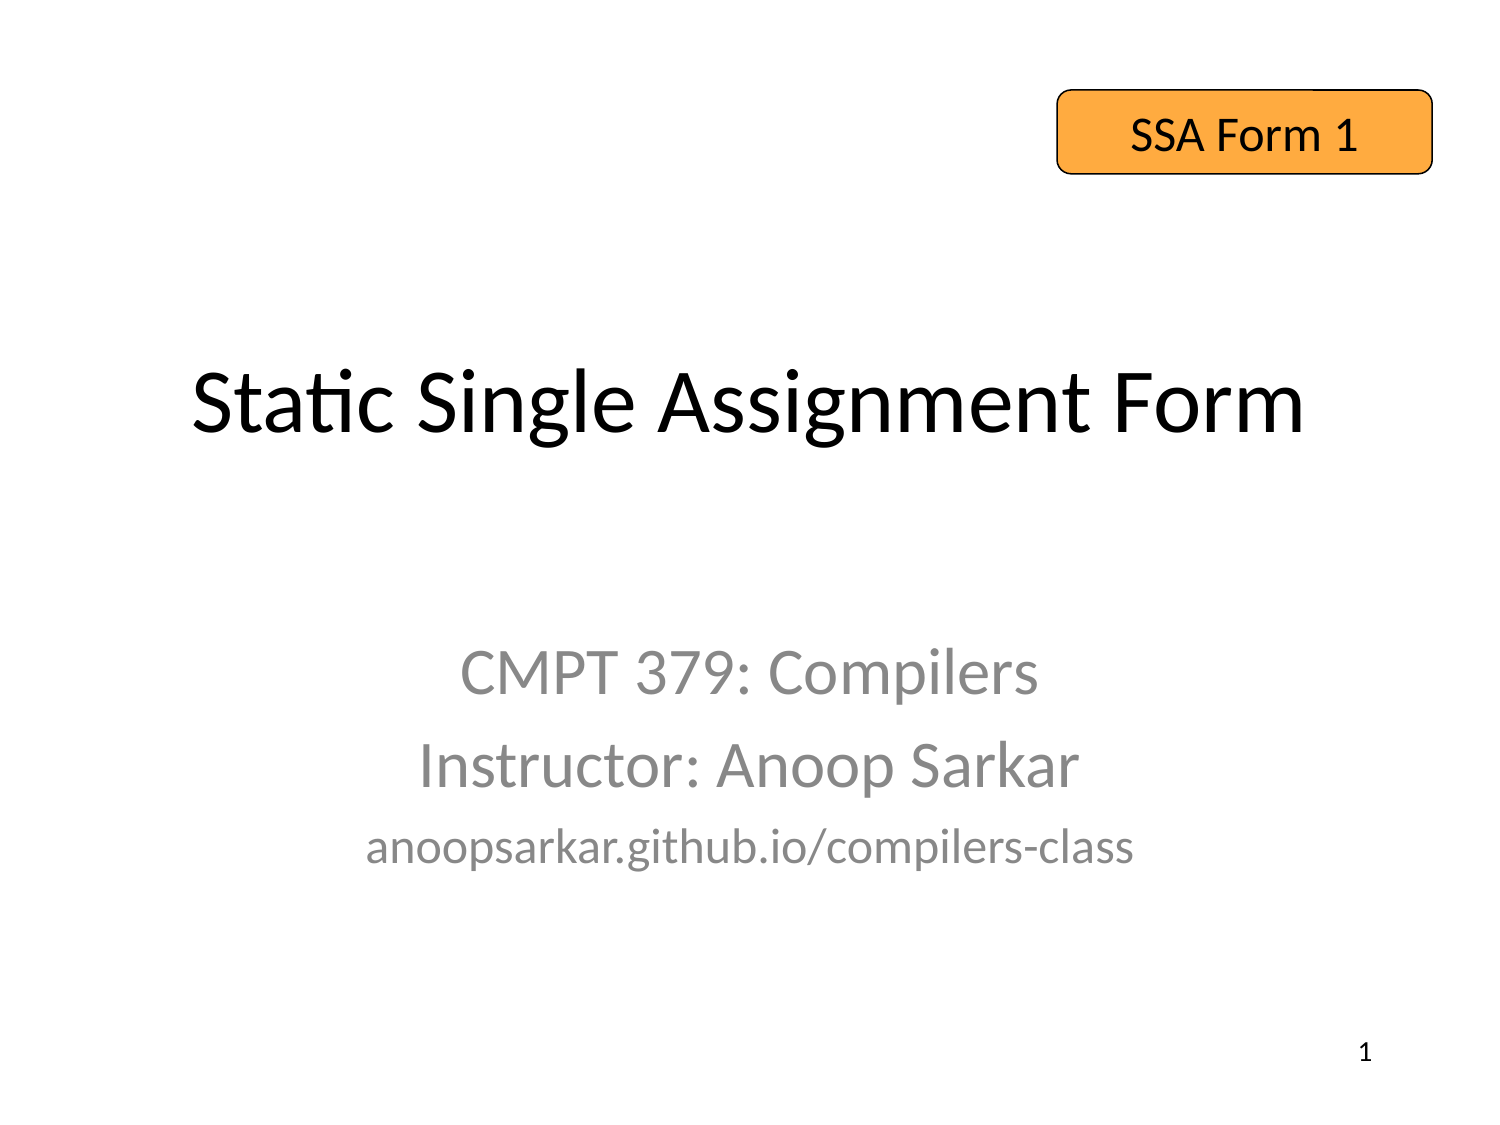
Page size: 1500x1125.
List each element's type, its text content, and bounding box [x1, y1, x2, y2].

title Static Single Assignment Form [50, 170, 1450, 619]
subtitle CMPT 379: Compilers Instructor: Anoop Sarkar anoopsarkar.github.io/compilers-class [50, 619, 1450, 905]
slide_number 1 [1074, 1024, 1388, 1101]
text_box SSA Form 1 [1057, 89, 1433, 174]
